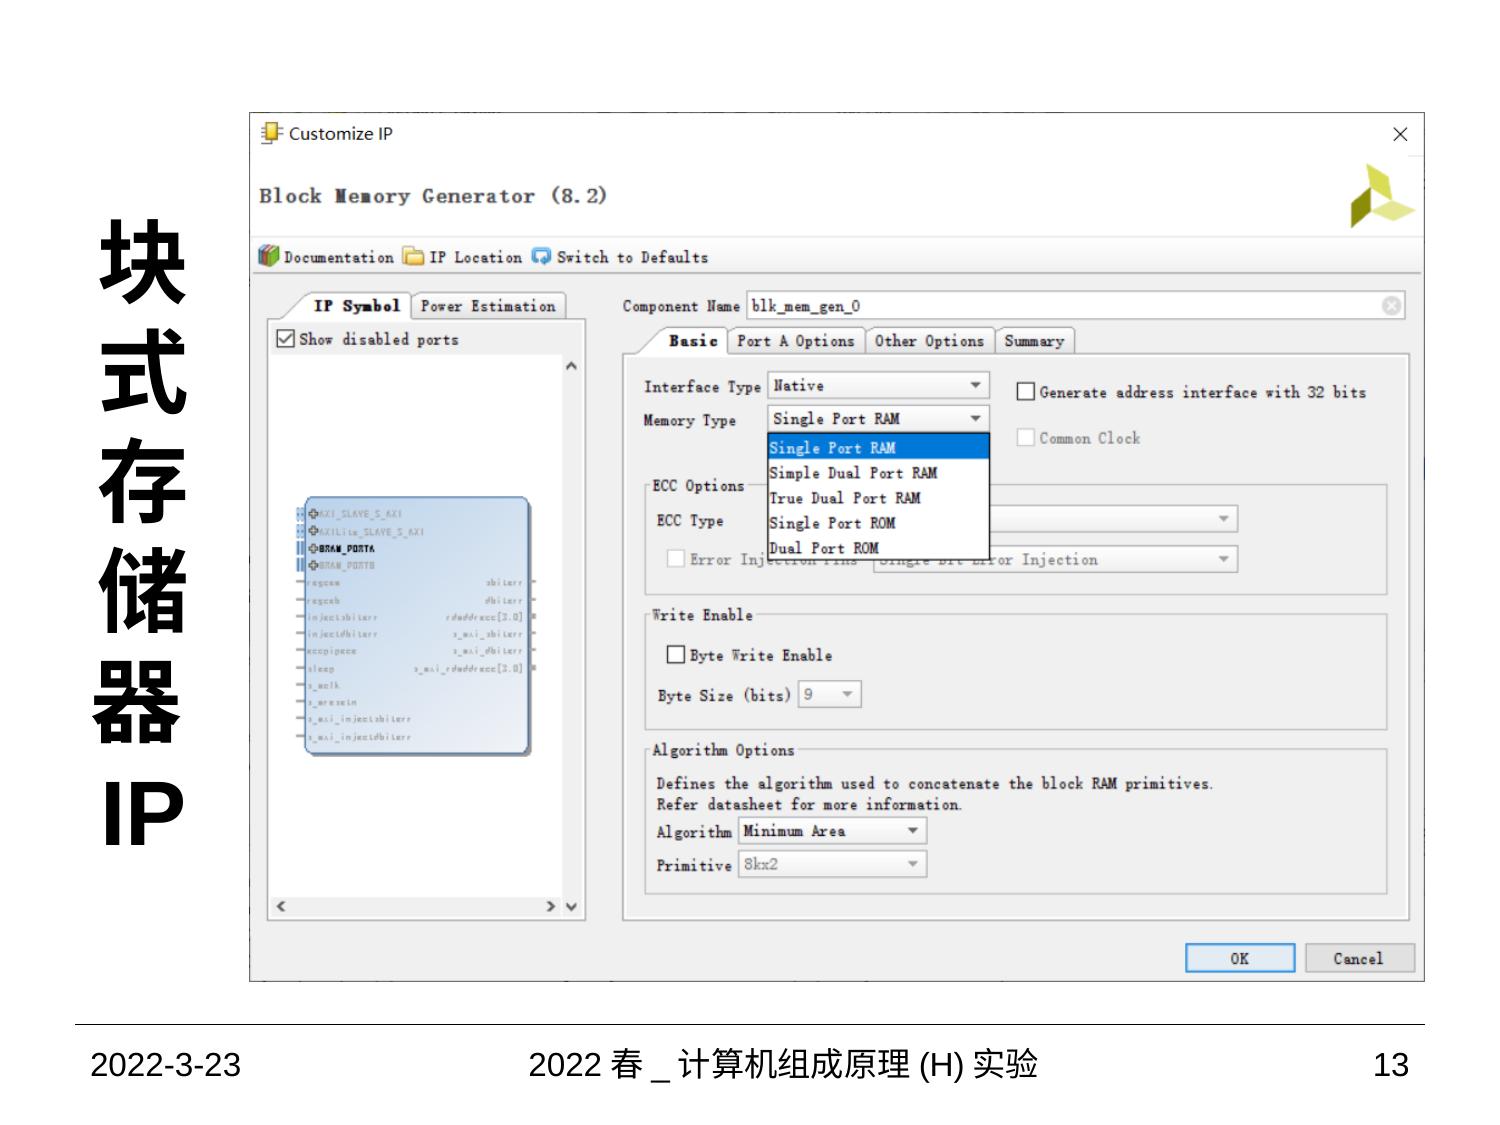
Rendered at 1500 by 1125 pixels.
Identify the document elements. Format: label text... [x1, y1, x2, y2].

title 块式存储器IP [75, 45, 213, 1024]
footer 2022春_计算机组成原理(H)实验 [426, 1024, 1149, 1103]
slide_number 13 [1149, 1024, 1426, 1103]
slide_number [74, 1024, 426, 1103]
picture [249, 112, 1426, 982]
